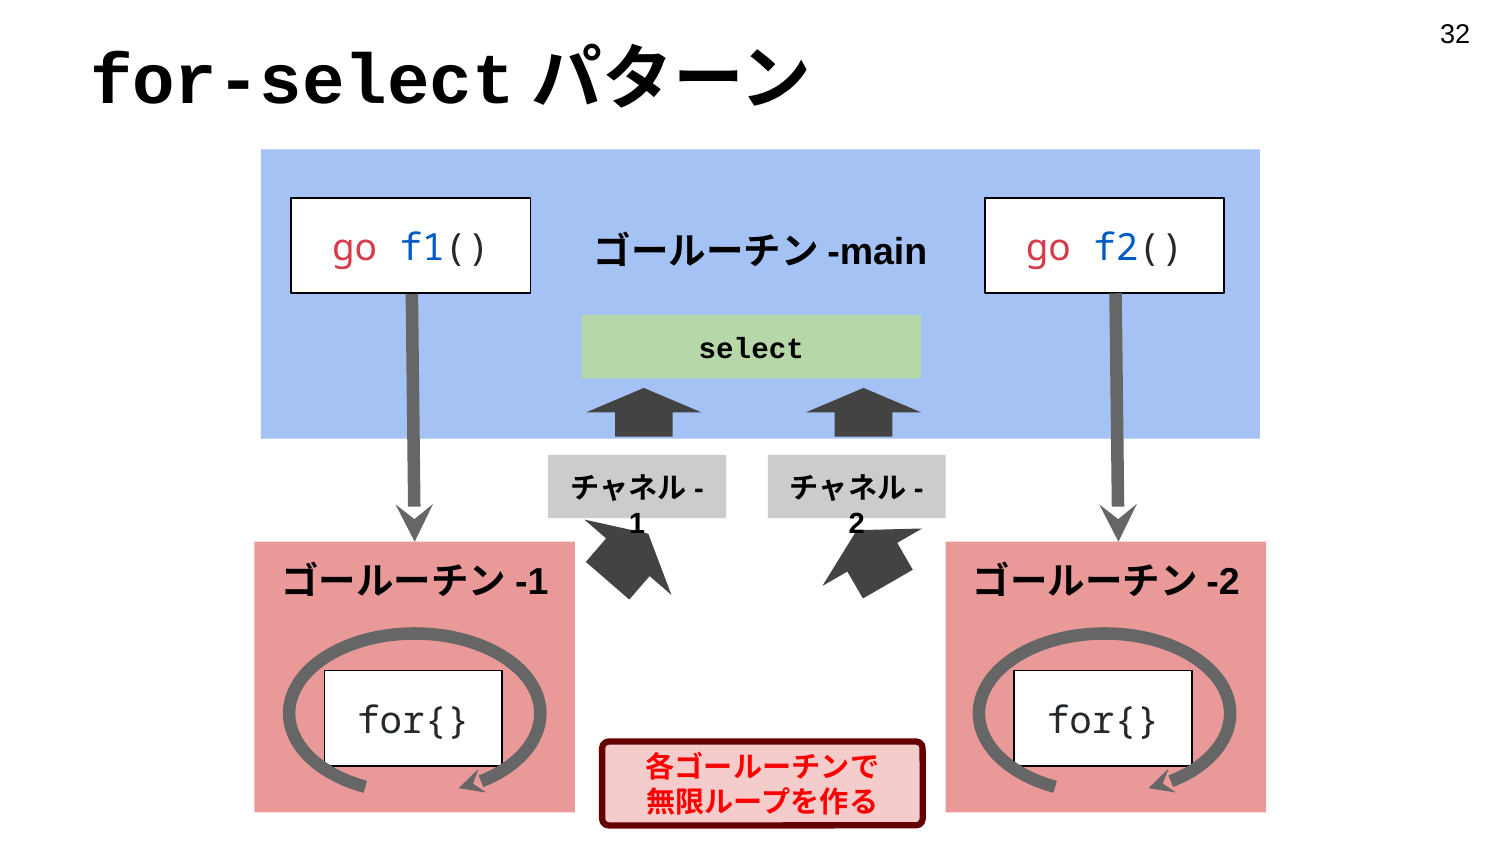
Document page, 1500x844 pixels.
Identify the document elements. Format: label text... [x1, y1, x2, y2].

text_box チャネル-2 [767, 454, 946, 519]
text_box [584, 519, 672, 600]
text_box [288, 633, 541, 791]
text_box チャネル-1 [548, 454, 727, 519]
text_box 各ゴールーチンで 無限ループを作る [602, 741, 923, 826]
text_box ゴールーチン-1 [254, 541, 575, 813]
text_box [586, 387, 702, 437]
text_box go f2() [984, 197, 1225, 294]
text_box [822, 528, 923, 599]
text_box select [581, 315, 921, 379]
text_box ゴールーチン-2 [945, 541, 1267, 813]
text_box go f1() [291, 197, 531, 294]
title for-selectパターン [75, 33, 1425, 118]
text_box for{} [380, 715, 445, 766]
slide_number ‹#› [1410, 0, 1500, 65]
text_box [1115, 292, 1119, 542]
text_box [805, 387, 922, 437]
text_box [978, 633, 1231, 791]
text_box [411, 292, 415, 542]
text_box ゴールーチン-main [260, 149, 1260, 439]
text_box for{} [1070, 715, 1134, 766]
